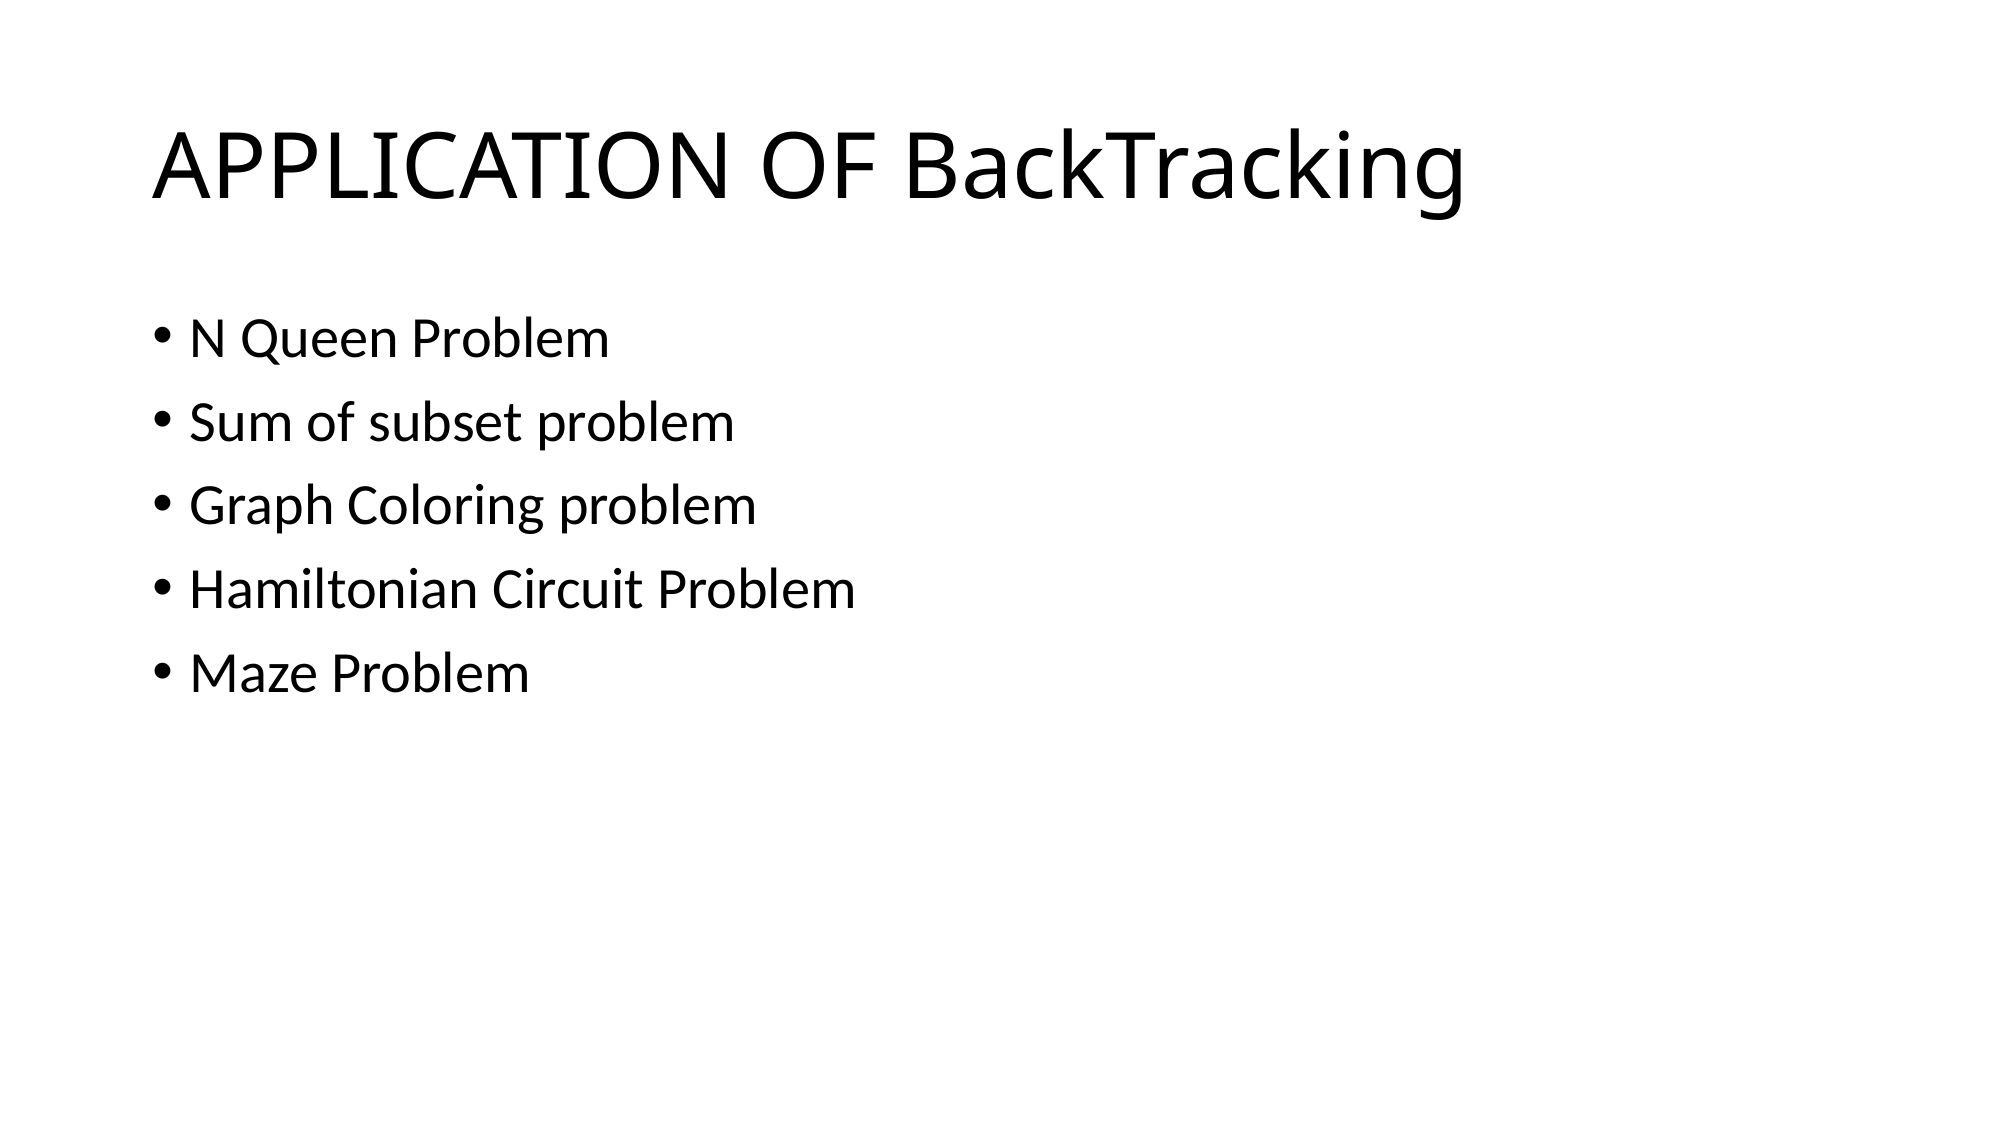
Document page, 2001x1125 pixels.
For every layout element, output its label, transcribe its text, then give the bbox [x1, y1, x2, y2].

list N Queen Problem Sum of subset problem Graph Coloring problem Hamiltonian Circuit Problem Maze Problem [137, 299, 1863, 1014]
title APPLICATION OF BackTracking [137, 59, 1863, 278]
